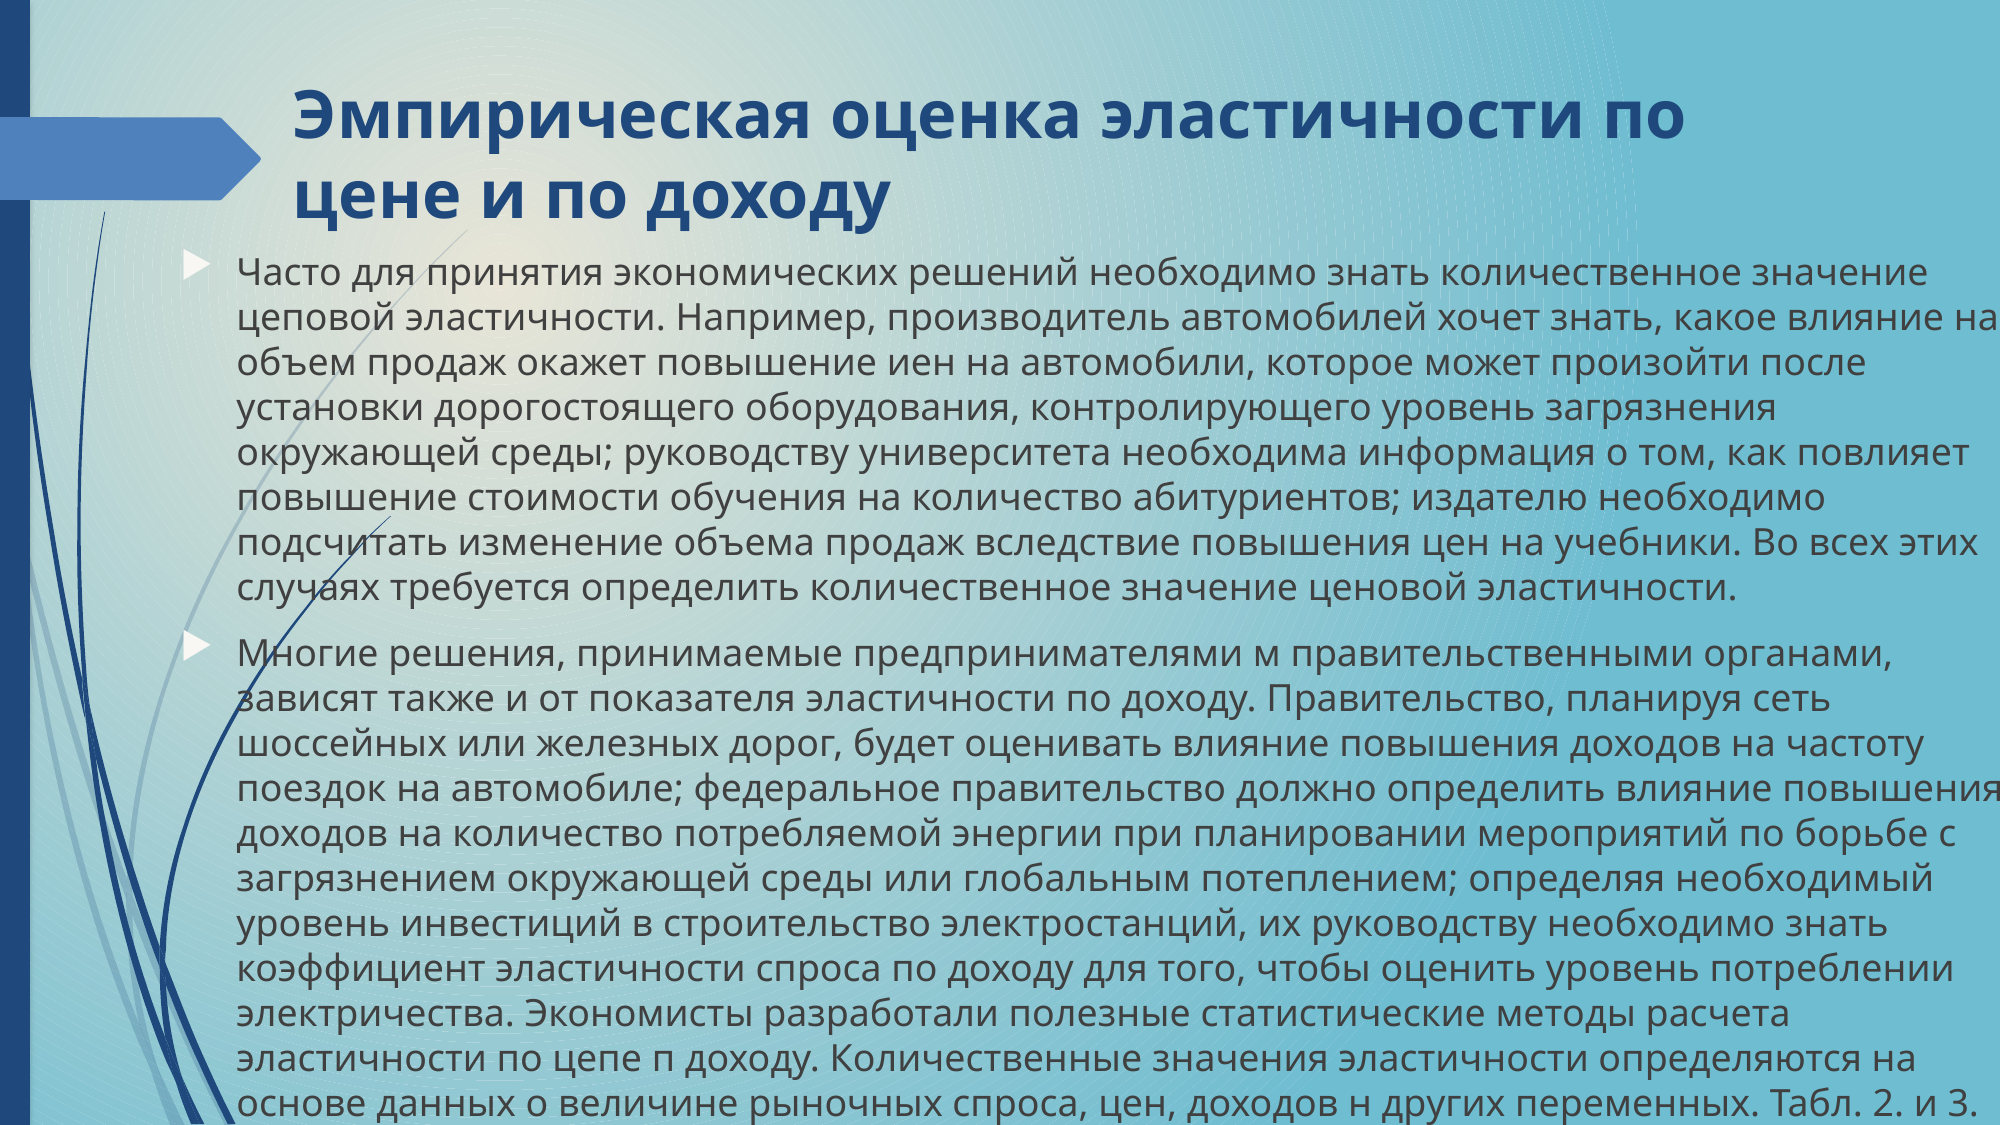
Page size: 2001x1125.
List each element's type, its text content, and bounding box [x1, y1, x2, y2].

title Эмпирическая оценка эластичности по цене и по доходу [277, 64, 1740, 240]
list Часто для принятия экономических решений необходимо знать количественное значение цеповой эластичности. Например, производитель автомобилей хочет знать, какое влияние на объем продаж окажет повышение иен на автомобили, которое может произойти после установки дорогостоящего оборудования, контролирующего уровень загрязнения окружающей среды; руководству университета необходима информация о том, как повлияет повышение стоимости обучения на количество абитуриентов; издателю необходимо подсчитать изменение объема продаж вследствие повышения цен на учебники. Во всех этих случаях требуется определить количественное значение ценовой эластичности. Многие решения, принимаемые предпринимателями м правительственными органами, зависят также и от показателя эластичности по доходу. Правительство, планируя сеть шоссейных или железных дорог, будет оценивать влияние повышения доходов на частоту поездок на автомобиле; федеральное правительство должно определить влияние повышения доходов на количество потребляемой энергии при планировании мероприятий по борьбе с загрязнением окружающей среды или глобальным потеплением; определяя необходимый уровень инвестиций в строительство электростанций, их руководству необходимо знать коэффициент эластичности спроса по доходу для того, чтобы оценить уровень потреблении электричества. Экономисты разработали полезные статистические методы расчета эластичности по цепе п доходу. Количественные значения эластичности определяются на основе данных о величине рыночных спроса, цен, доходов н других переменных. Табл. 2. и 3. познакомят вас с отдельными показателями эластичности. [165, 240, 2000, 1125]
